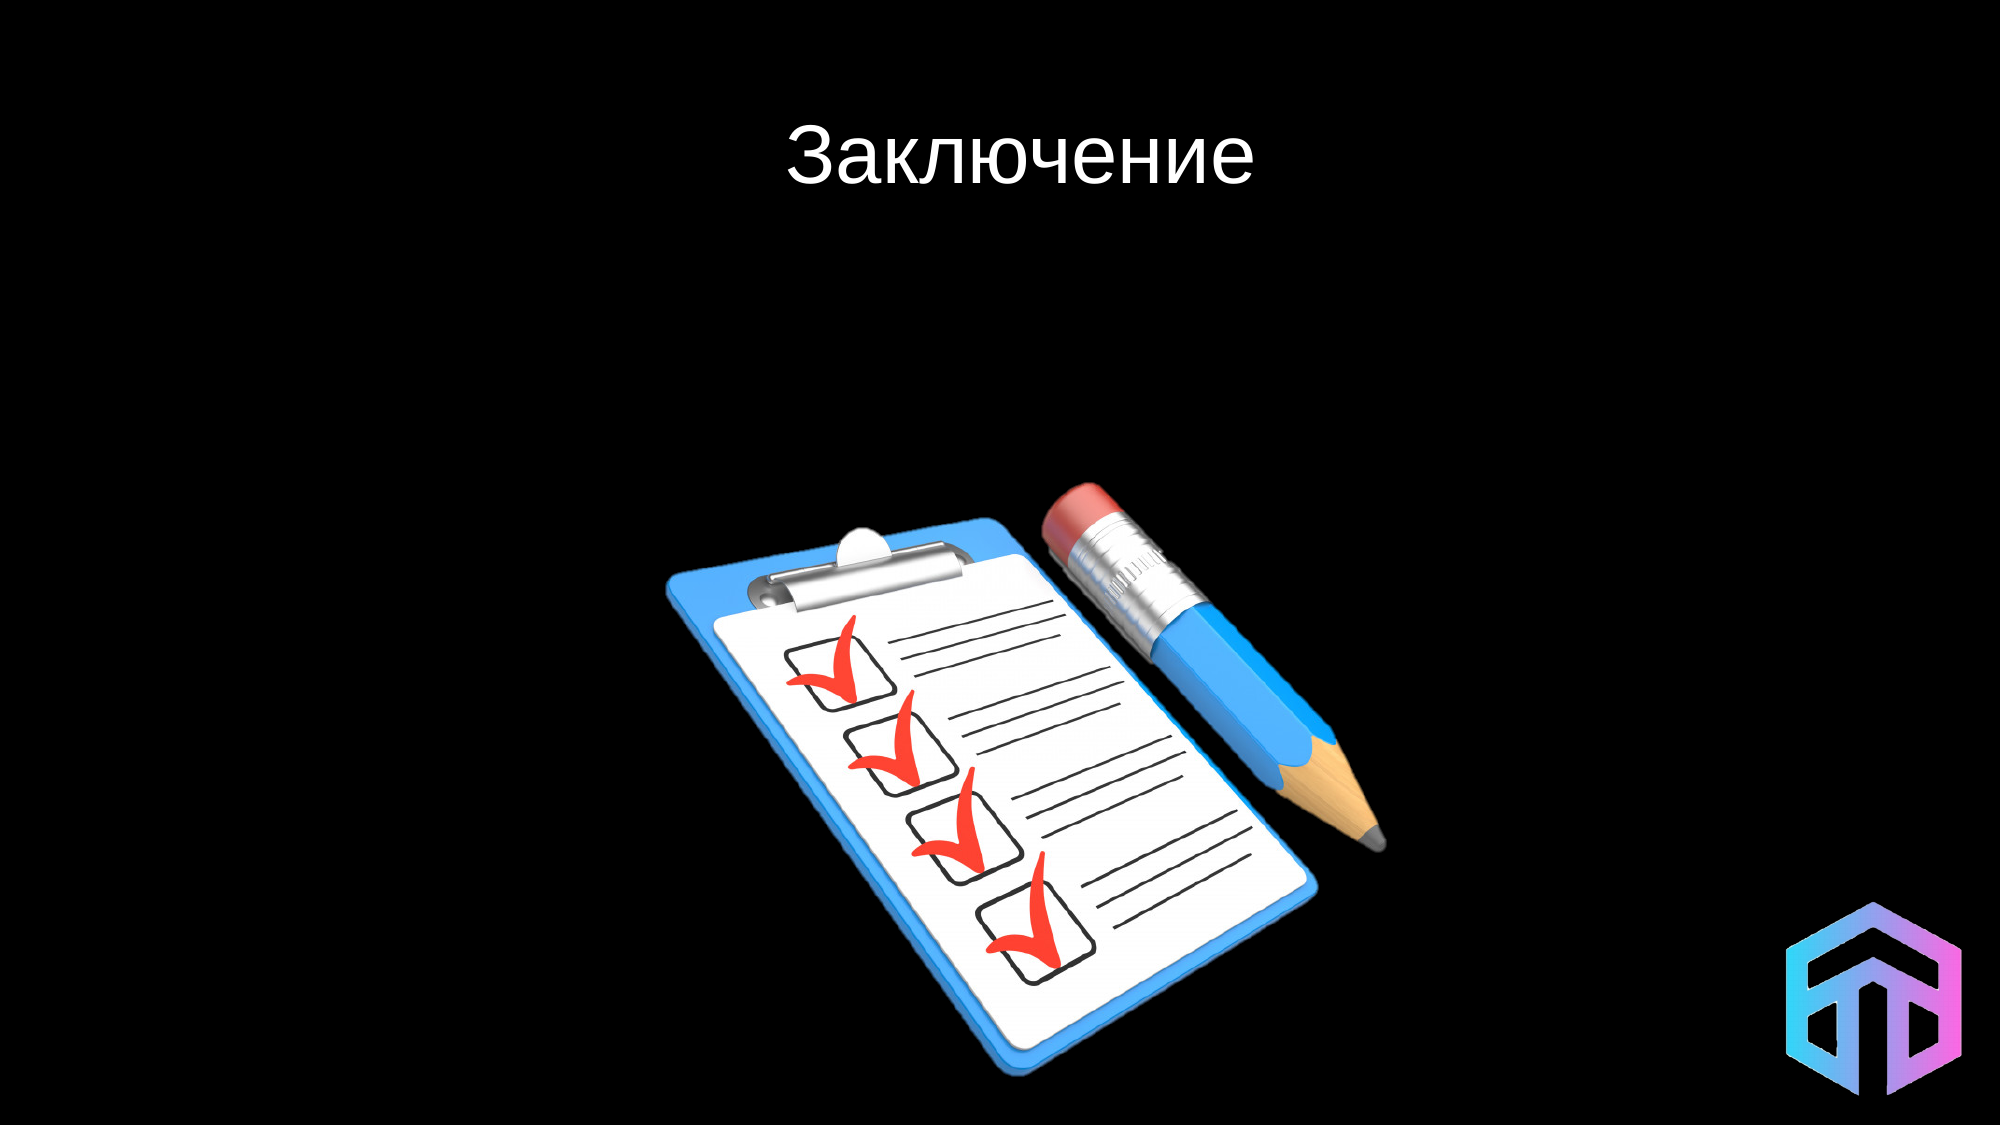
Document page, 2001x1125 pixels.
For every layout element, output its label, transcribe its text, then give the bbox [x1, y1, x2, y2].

picture [1747, 872, 2000, 1125]
title Заключение [85, 59, 1957, 254]
picture [558, 424, 1492, 1125]
